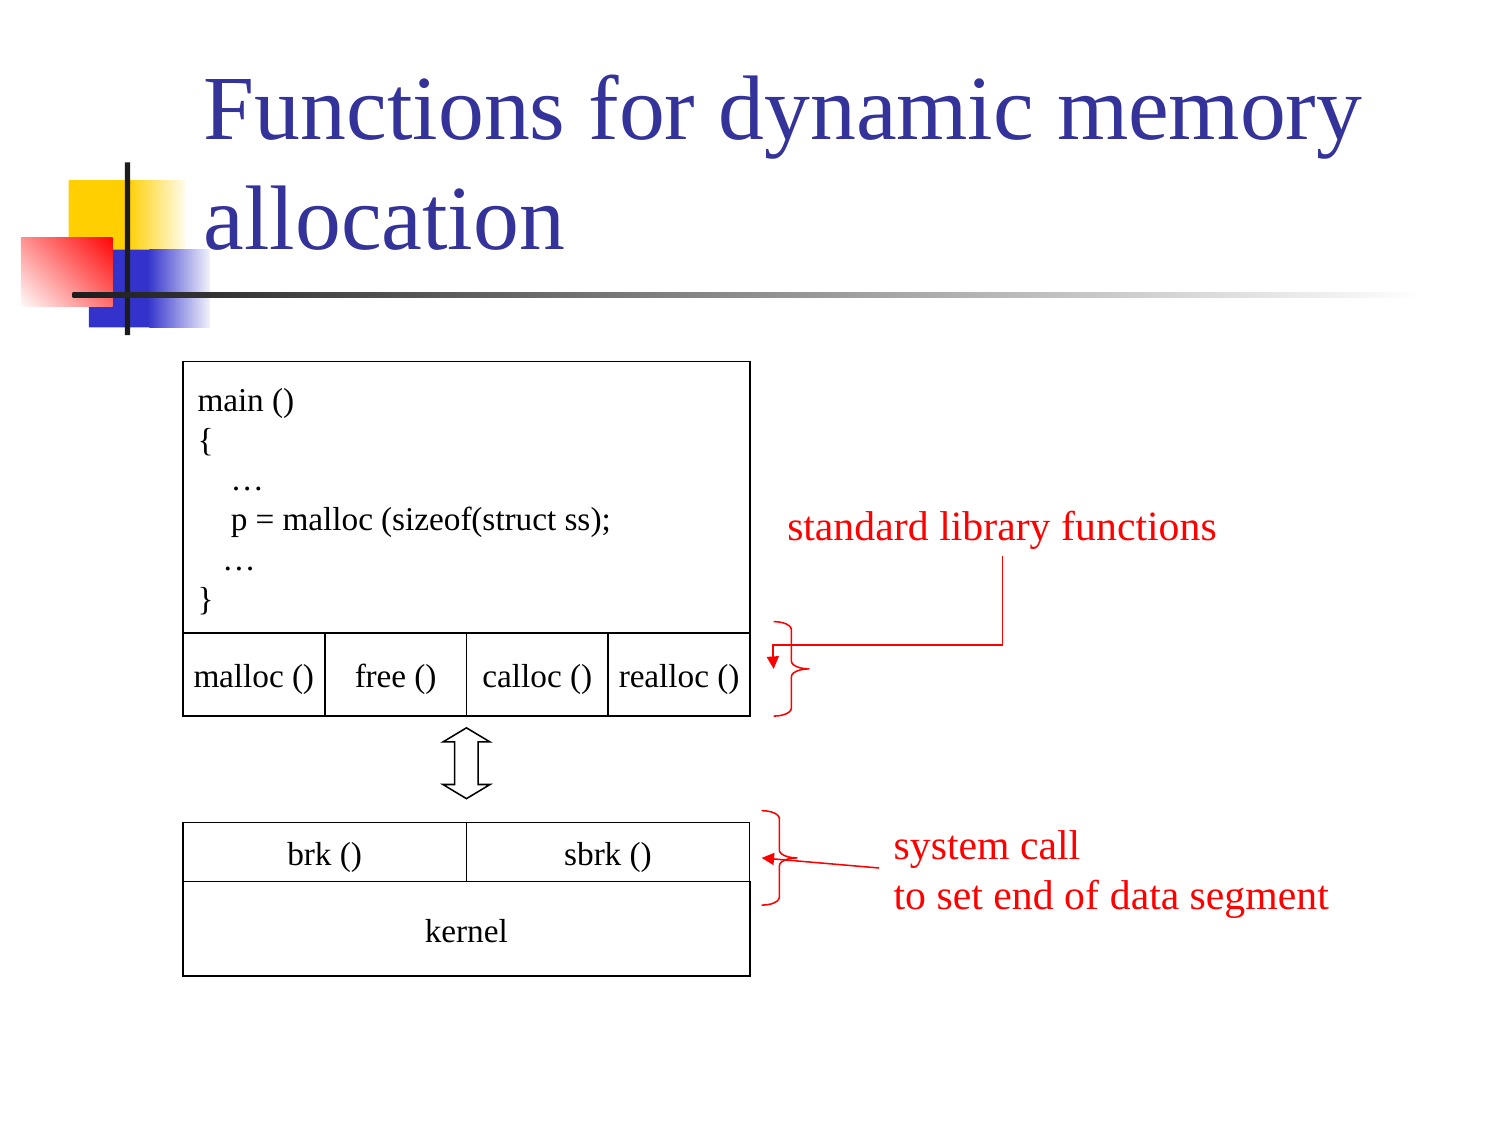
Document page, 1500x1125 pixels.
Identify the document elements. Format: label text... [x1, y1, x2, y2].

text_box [182, 361, 751, 977]
text_box [761, 859, 784, 906]
text_box [773, 621, 792, 645]
title Functions for dynamic memory allocation [188, 35, 1468, 275]
text_box [761, 810, 795, 859]
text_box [796, 857, 881, 869]
text_box standard library functions [772, 491, 1233, 557]
text_box [773, 646, 810, 717]
text_box system call to set end of data segment [879, 810, 1344, 926]
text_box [849, 515, 963, 710]
